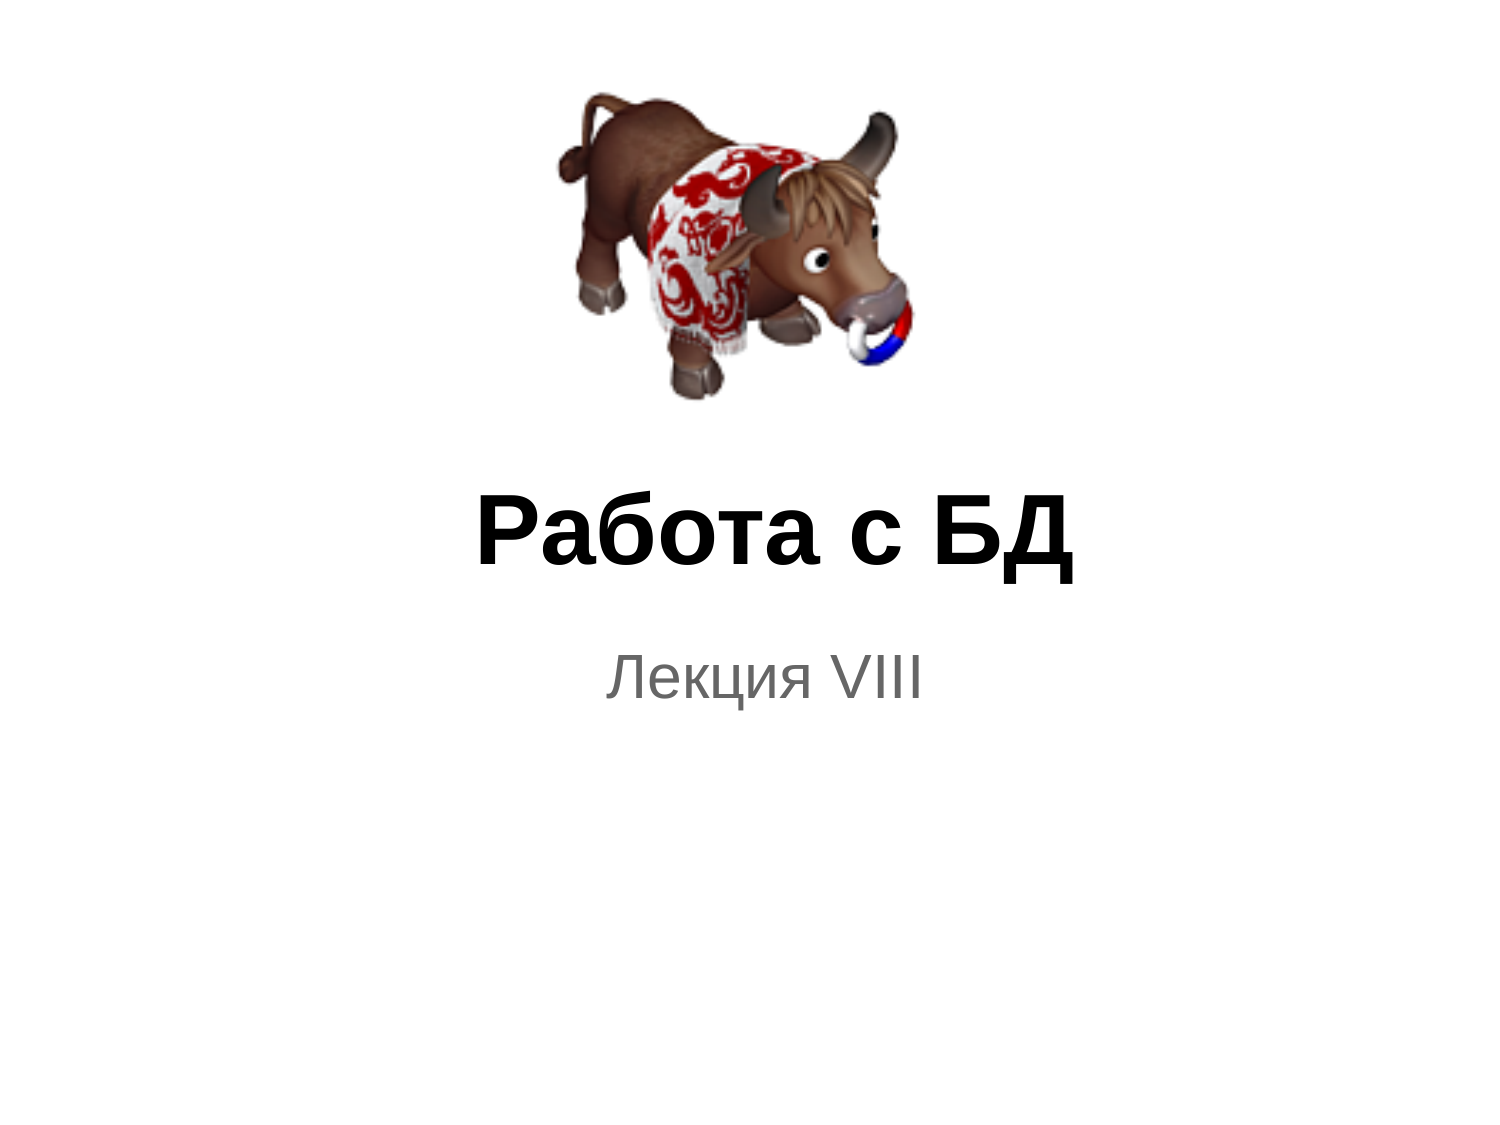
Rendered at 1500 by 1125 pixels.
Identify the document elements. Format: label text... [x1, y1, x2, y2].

text_box [546, 57, 930, 437]
title Работа с БД [112, 483, 1388, 600]
subtitle Лекция VIII [112, 621, 1388, 793]
